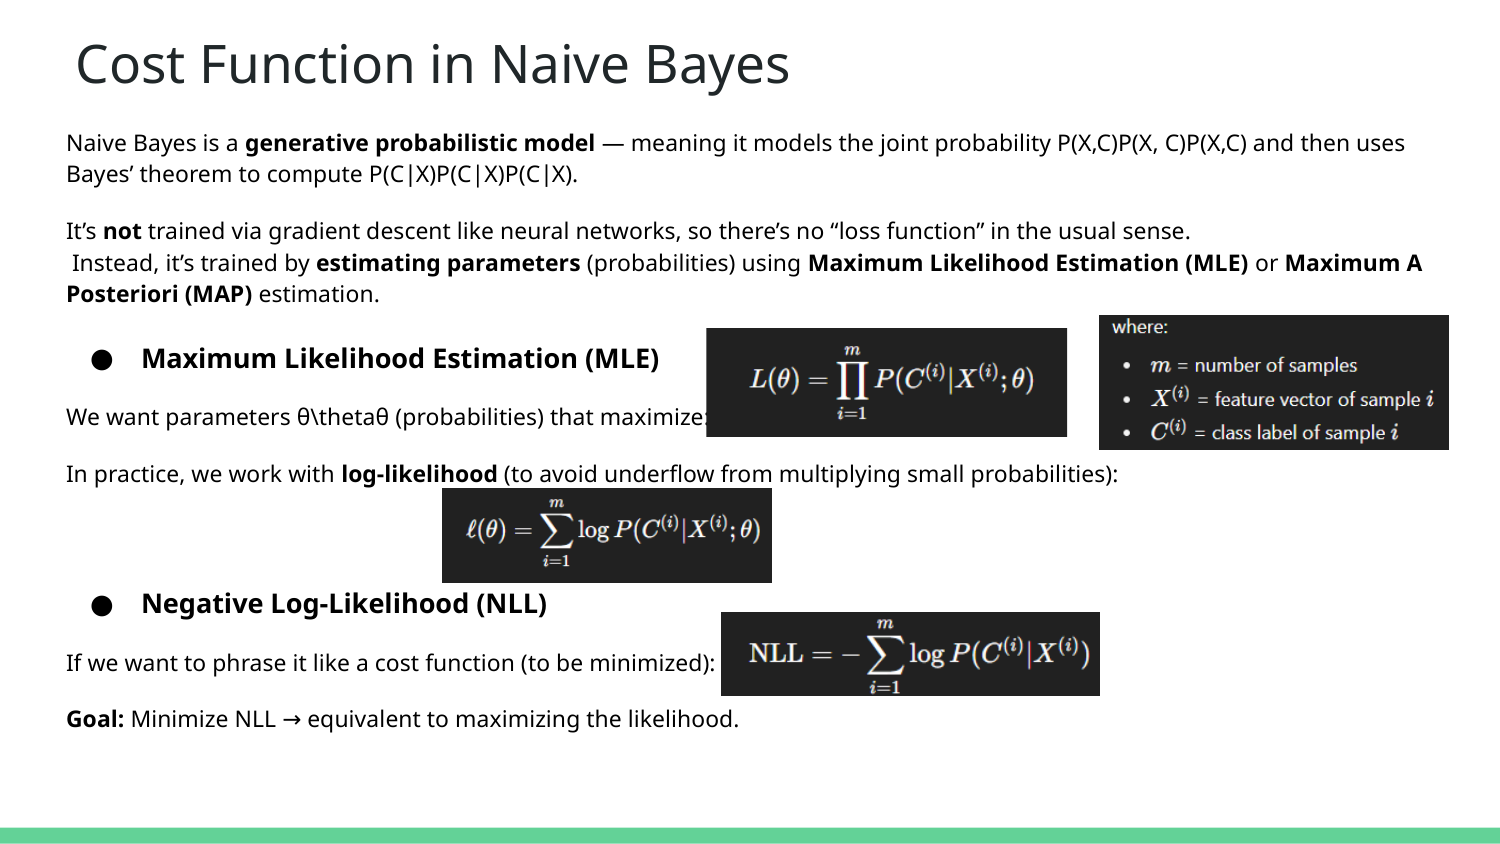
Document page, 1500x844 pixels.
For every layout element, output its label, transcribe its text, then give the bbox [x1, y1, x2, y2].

picture [441, 488, 772, 583]
picture [1098, 314, 1450, 450]
picture [721, 611, 1100, 696]
picture [706, 328, 1068, 437]
title Cost Function in Naive Bayes [60, 15, 1459, 110]
list Naive Bayes is a generative probabilistic model — meaning it models the joint probability P(X,C)P(X, C)P(X,C) and then uses Bayes’ theorem to compute P(C∣X)P(C|X)P(C∣X). It’s not trained via gradient descent like neural networks, so there’s no “loss function” in the usual sense. Instead, it’s trained by estimating parameters (probabilities) using Maximum Likelihood Estimation (MLE) or Maximum A Posteriori (MAP) estimation. Maximum Likelihood Estimation (MLE) We want parameters θ\thetaθ (probabilities) that maximize: In practice, we work with log-likelihood (to avoid underflow from multiplying small probabilities): Negative Log-Likelihood (NLL) If we want to phrase it like a cost function (to be minimized): Goal: Minimize NLL → equivalent to maximizing the likelihood. [51, 109, 1449, 782]
